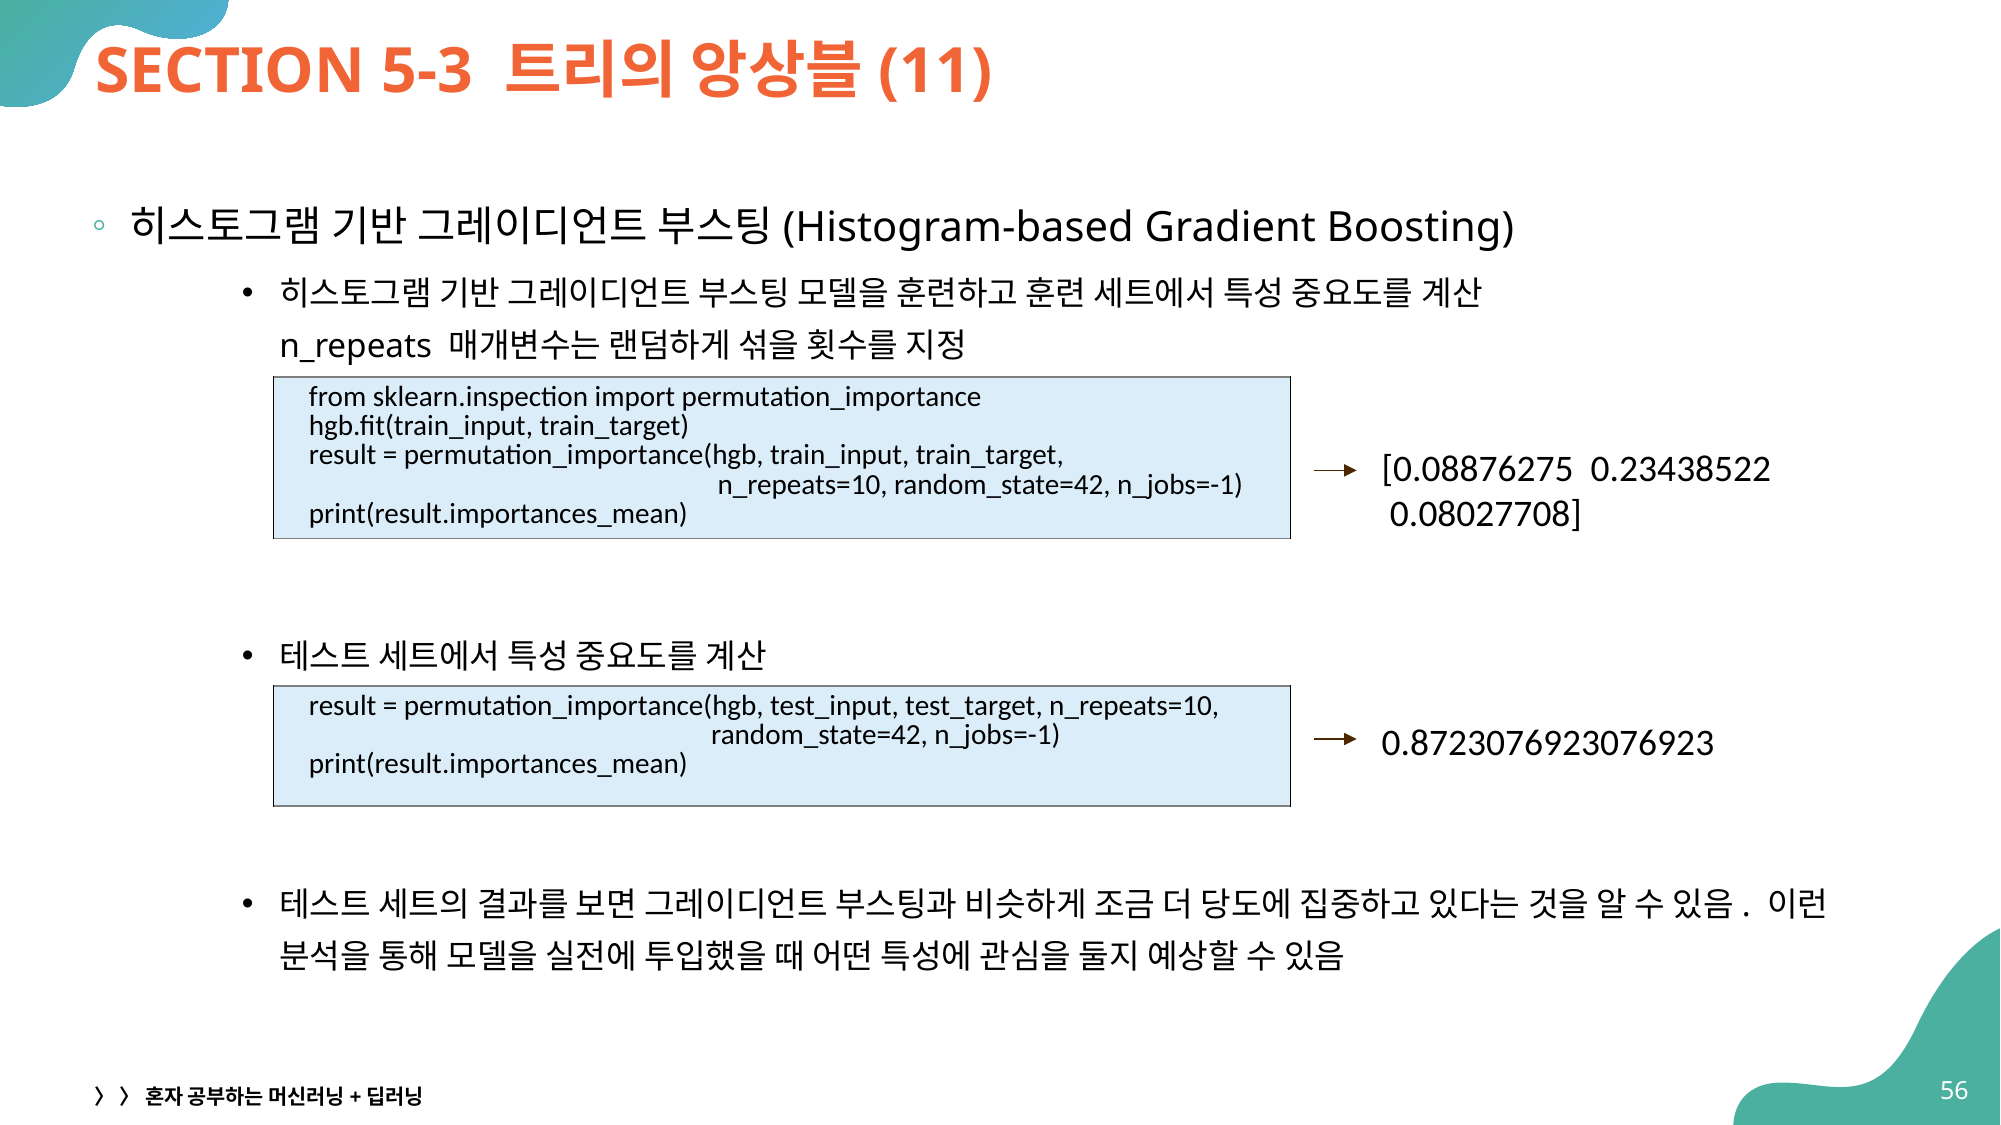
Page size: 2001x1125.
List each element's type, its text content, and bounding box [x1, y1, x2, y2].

title SECTION 5-3 트리의 앙상블(11) [79, 17, 1931, 128]
text_box 0.8723076923076923 [1366, 710, 1797, 771]
table_header from sklearn.inspection import permutation_importance hgb.fit(train_input, train_target) result = permutation_importance(hgb, train_input, train_target, n_repeats=10, random_state=42, n_jobs=-1) print(result.importances_mean) [274, 378, 1290, 538]
slide_number 56 [1917, 1061, 1984, 1122]
text_box [0.08876275 0.23438522 0.08027708] [1366, 436, 1997, 542]
footer 〉 〉 혼자 공부하는 머신러닝+딥러닝 [79, 1078, 755, 1114]
table_header result = permutation_importance(hgb, test_input, test_target, n_repeats=10, random_state=42, n_jobs=-1) print(result.importances_mean) [274, 687, 1290, 805]
list 히스토그램 기반 그레이디언트 부스팅(Histogram-based Gradient Boosting) 히스토그램 기반 그레이디언트 부스팅 모델을 훈련하고 훈련 세트에서 특성 중요도를 계산 n_repeats 매개변수는 랜덤하게 섞을 횟수를 지정 테스트 세트에서 특성 중요도를 계산 테스트 세트의 결과를 보면 그레이디언트 부스팅과 비슷하게 조금 더 당도에 집중하고 있다는 것을 알 수 있음. 이런 분석을 통해 모델을 실전에 투입했을 때 어떤 특성에 관심을 둘지 예상할 수 있음 [76, 177, 1866, 1072]
